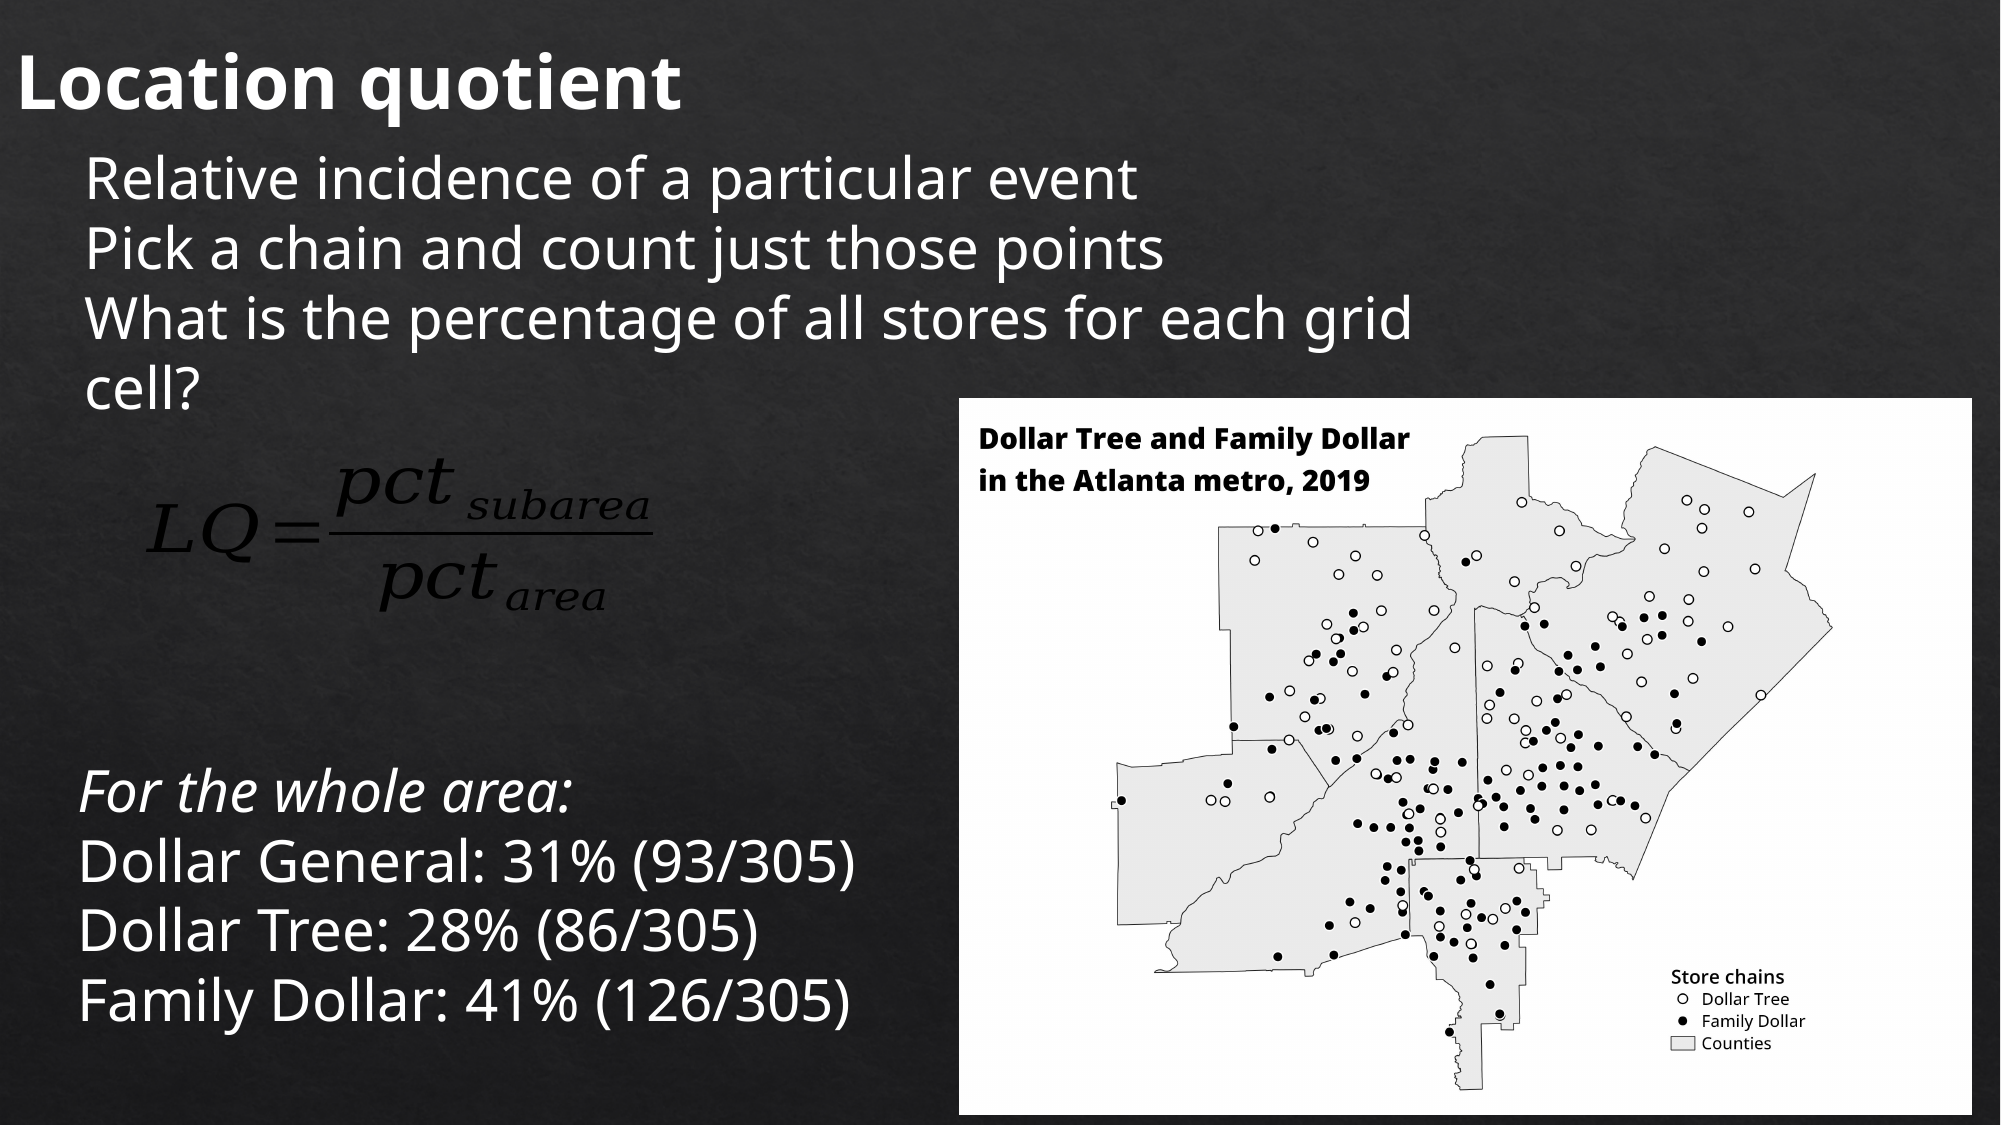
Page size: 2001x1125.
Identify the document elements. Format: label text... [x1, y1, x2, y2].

picture [958, 398, 1972, 1116]
text_box For the whole area: Dollar General: 31% (93/305) Dollar Tree: 28% (86/305) Family Dollar: 41% (126/305) [62, 746, 890, 1111]
text_box Location quotient [0, 27, 699, 133]
text_box Relative incidence of a particular event Pick a chain and count just those points What is the percentage of all stores for each grid cell? [70, 133, 1510, 429]
